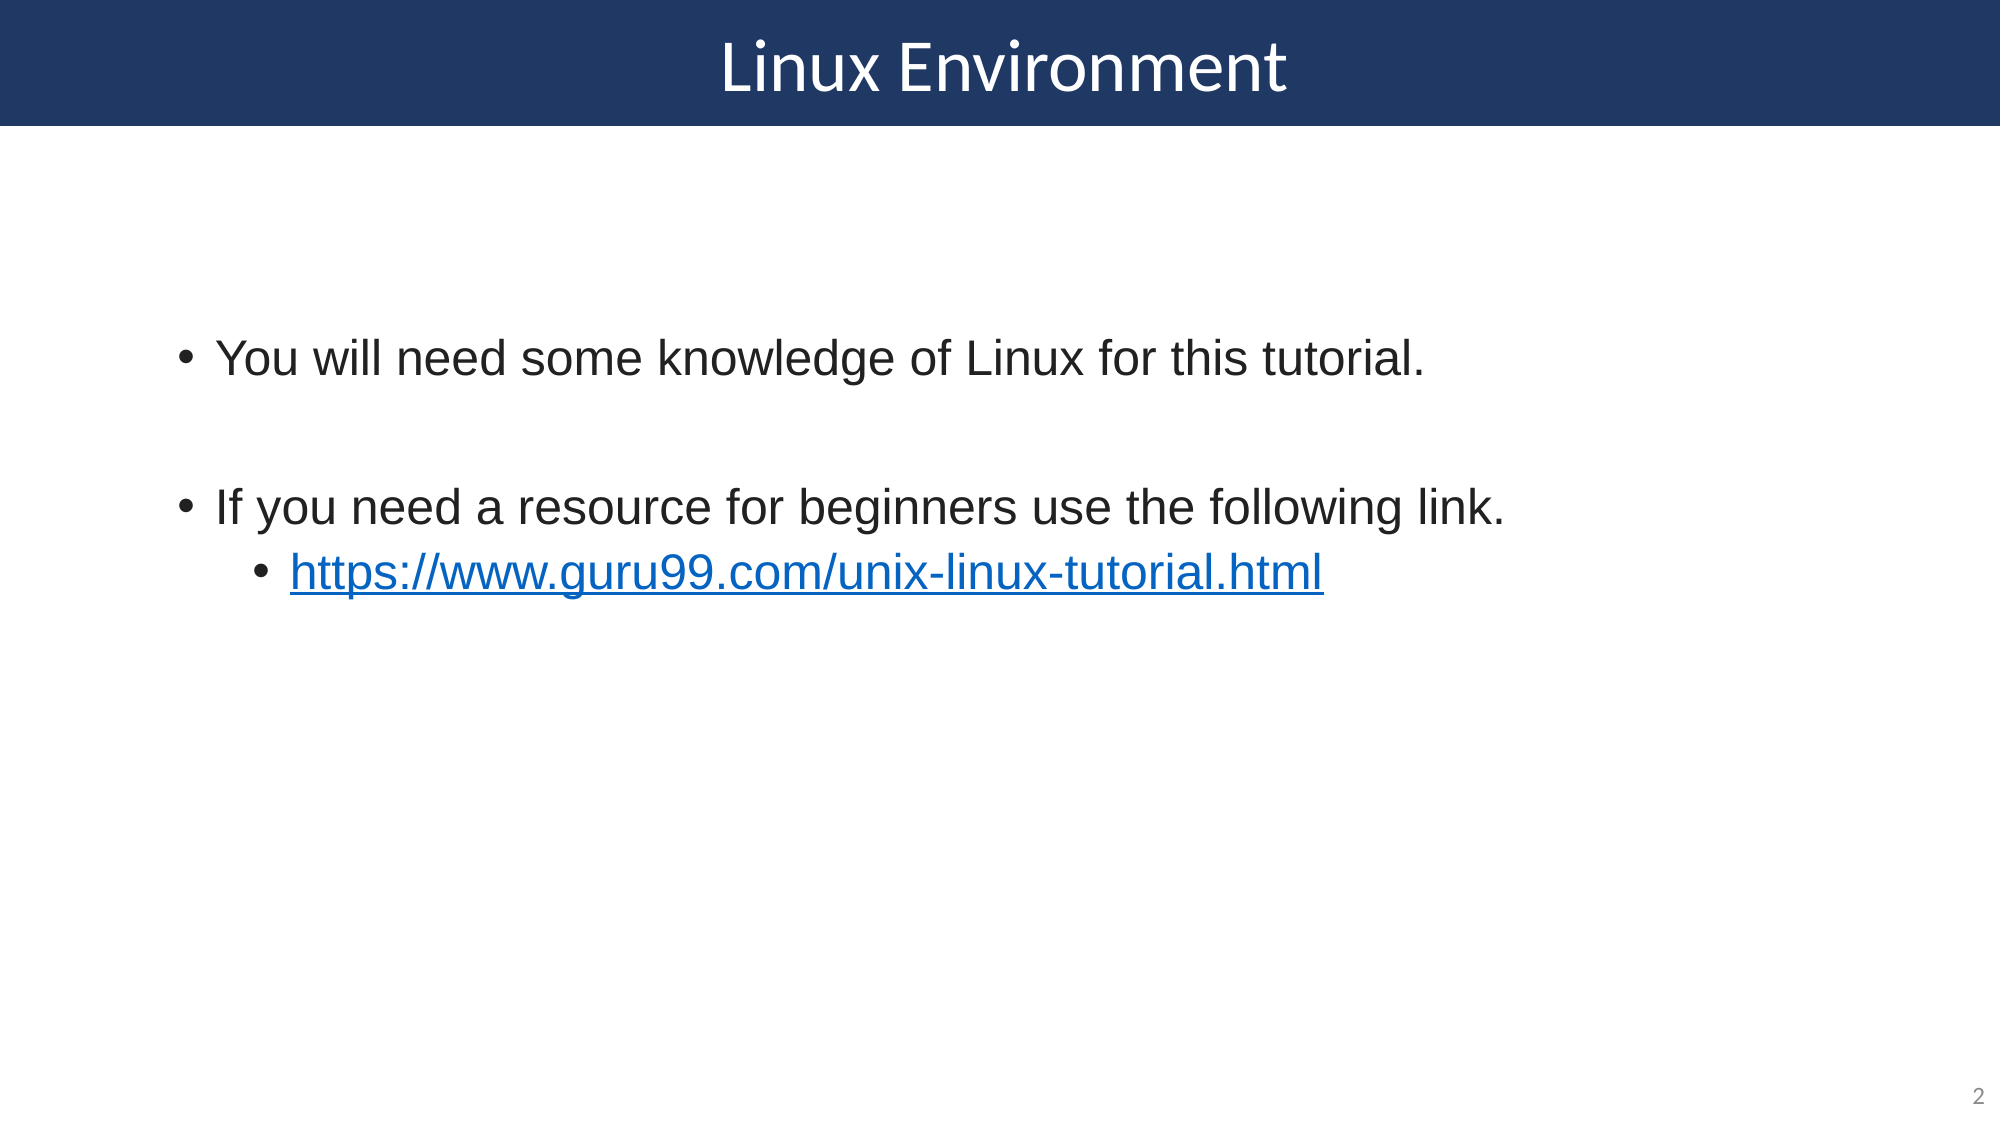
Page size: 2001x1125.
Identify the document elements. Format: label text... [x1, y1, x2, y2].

text_box [0, 0, 2000, 126]
text_box [137, 299, 1863, 1014]
slide_number 2 [1550, 1065, 2000, 1125]
text_box You will need some knowledge of Linux for this tutorial. If you need a resource for beginners use the following link. https://www.guru99.com/unix-linux-tutorial.html [162, 324, 1888, 1039]
text_box Linux Environment [9, 9, 2000, 115]
